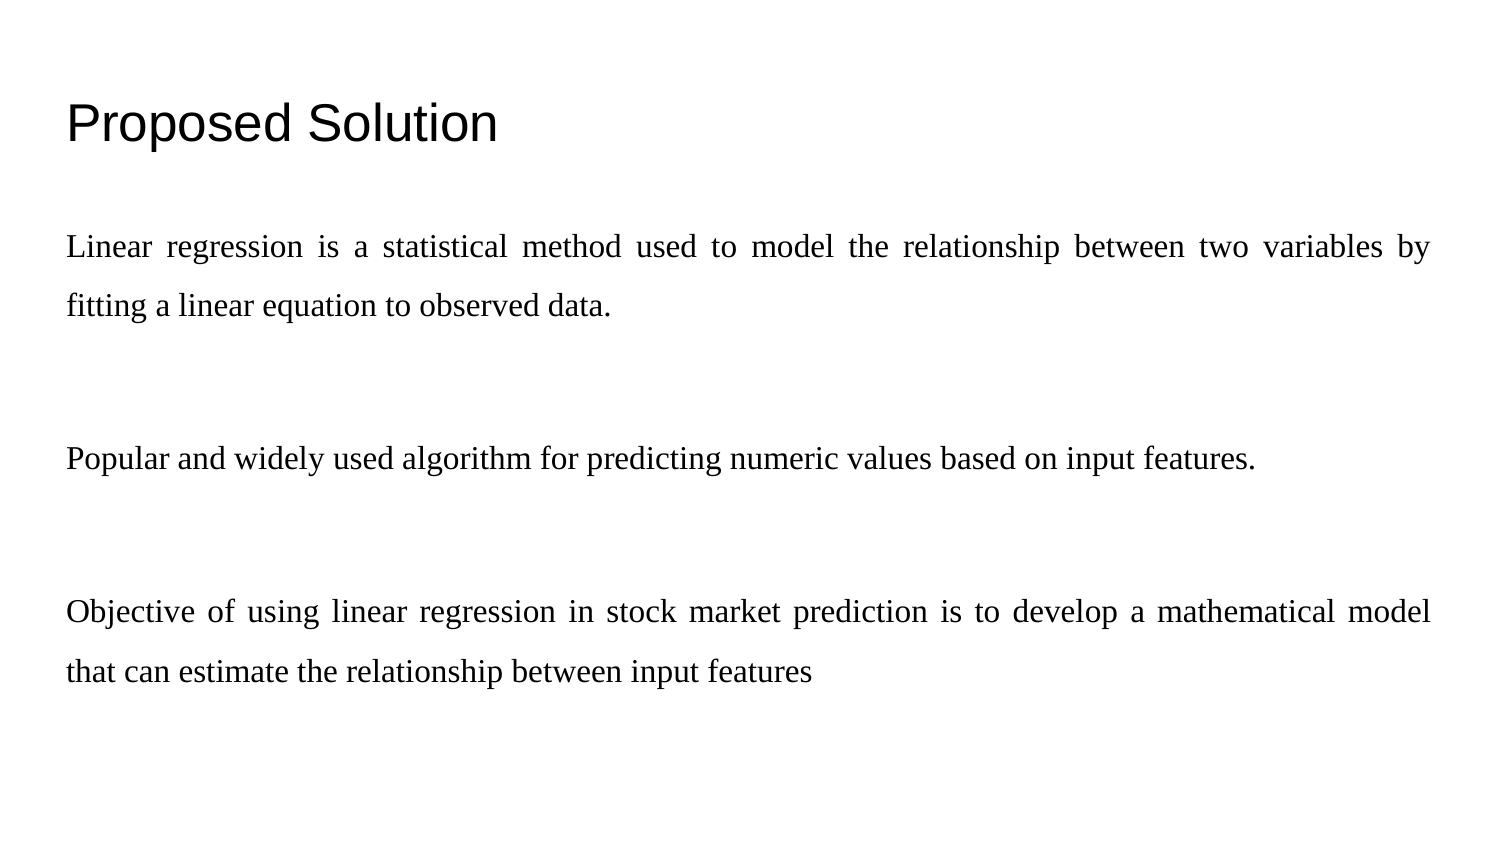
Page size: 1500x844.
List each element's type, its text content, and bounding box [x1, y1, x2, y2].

title Proposed Solution [51, 72, 1449, 167]
list Linear regression is a statistical method used to model the relationship between two variables by fitting a linear equation to observed data. Popular and widely used algorithm for predicting numeric values based on input features. Objective of using linear regression in stock market prediction is to develop a mathematical model that can estimate the relationship between input features [51, 189, 1449, 750]
